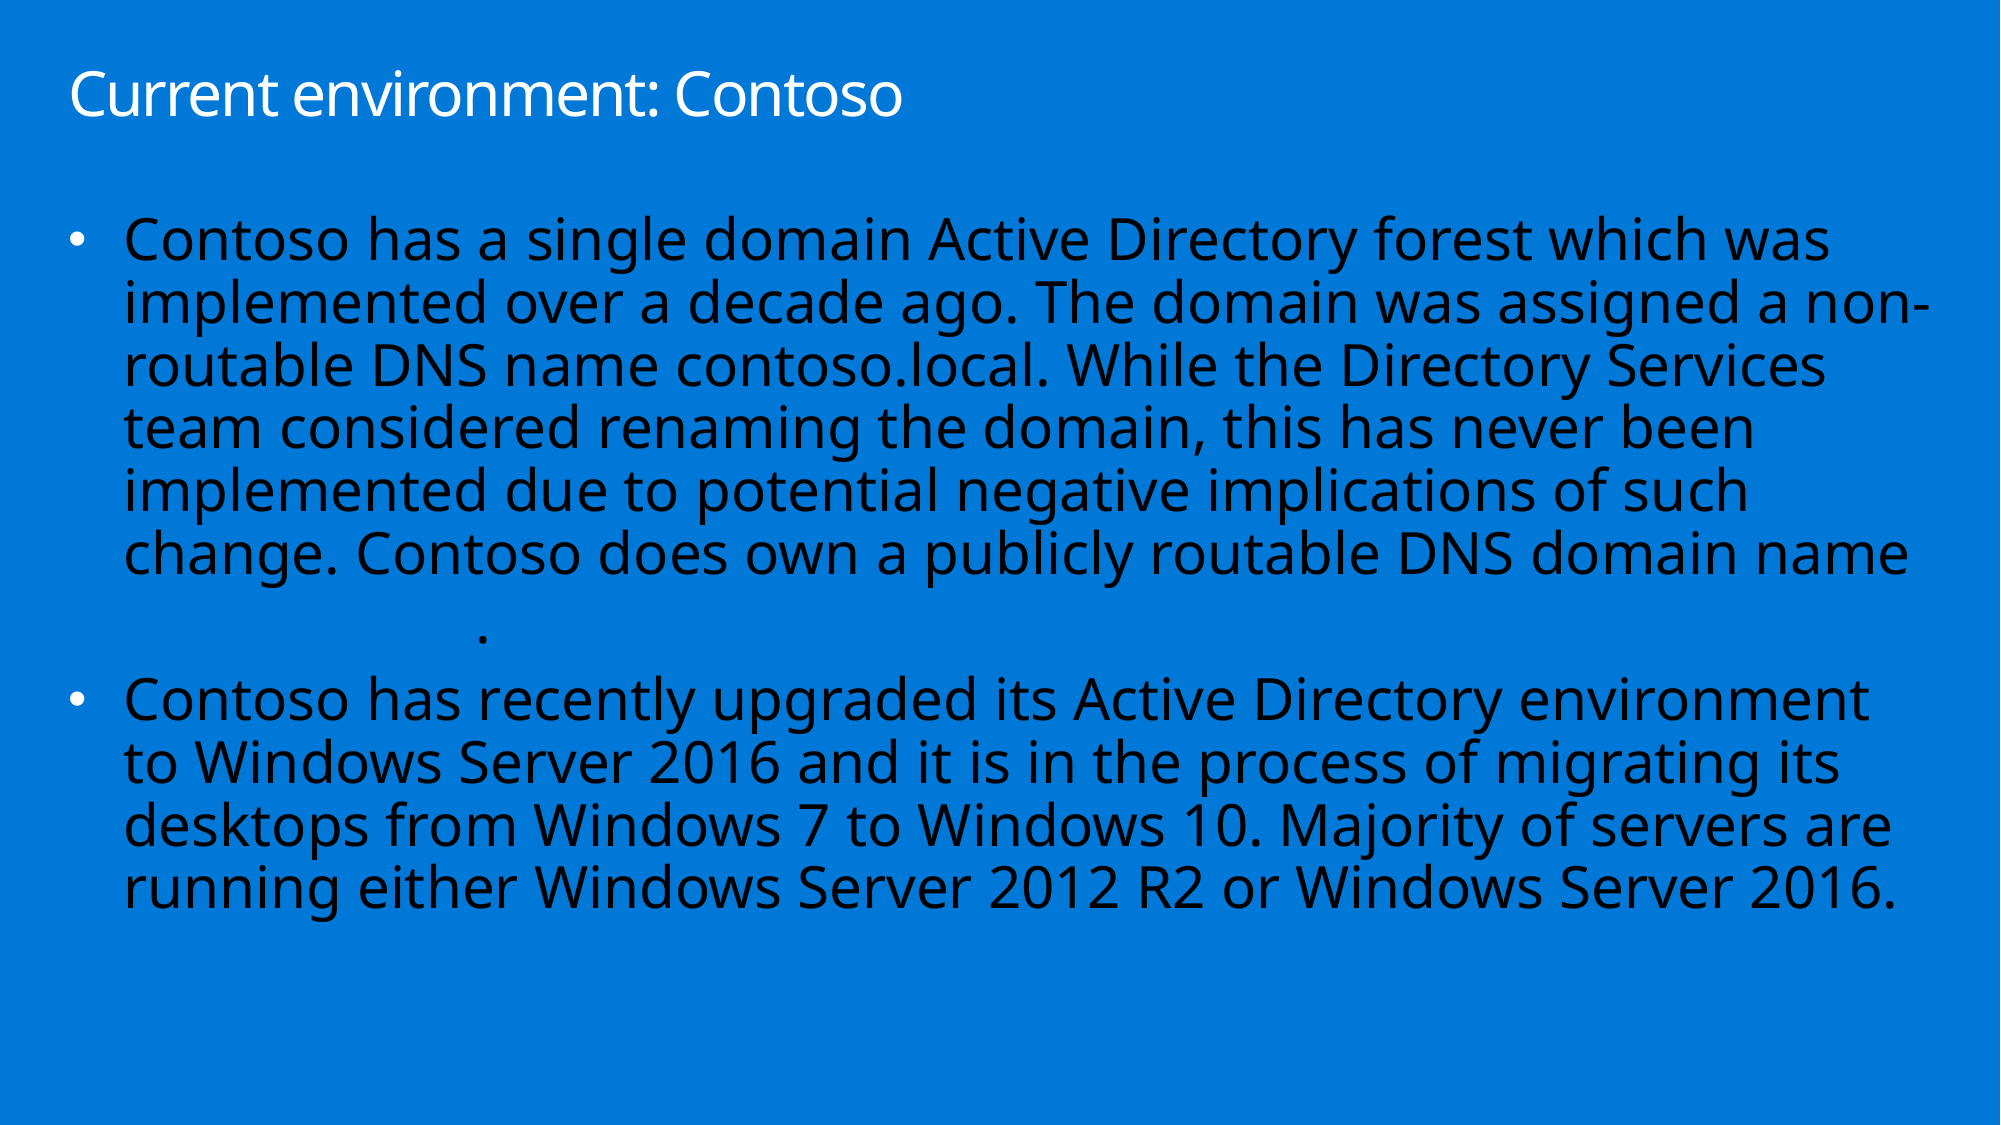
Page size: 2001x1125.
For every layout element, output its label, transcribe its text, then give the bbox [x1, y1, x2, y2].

title Current environment: Contoso [44, 47, 1957, 196]
list Contoso has a single domain Active Directory forest which was implemented over a decade ago. The domain was assigned a non-routable DNS name contoso.local. While the Directory Services team considered renaming the domain, this has never been implemented due to potential negative implications of such change. Contoso does own a publicly routable DNS domain name contoso.com. Contoso has recently upgraded its Active Directory environment to Windows Server 2016 and it is in the process of migrating its desktops from Windows 7 to Windows 10. Majority of servers are running either Windows Server 2012 R2 or Windows Server 2016. [44, 195, 1956, 1078]
